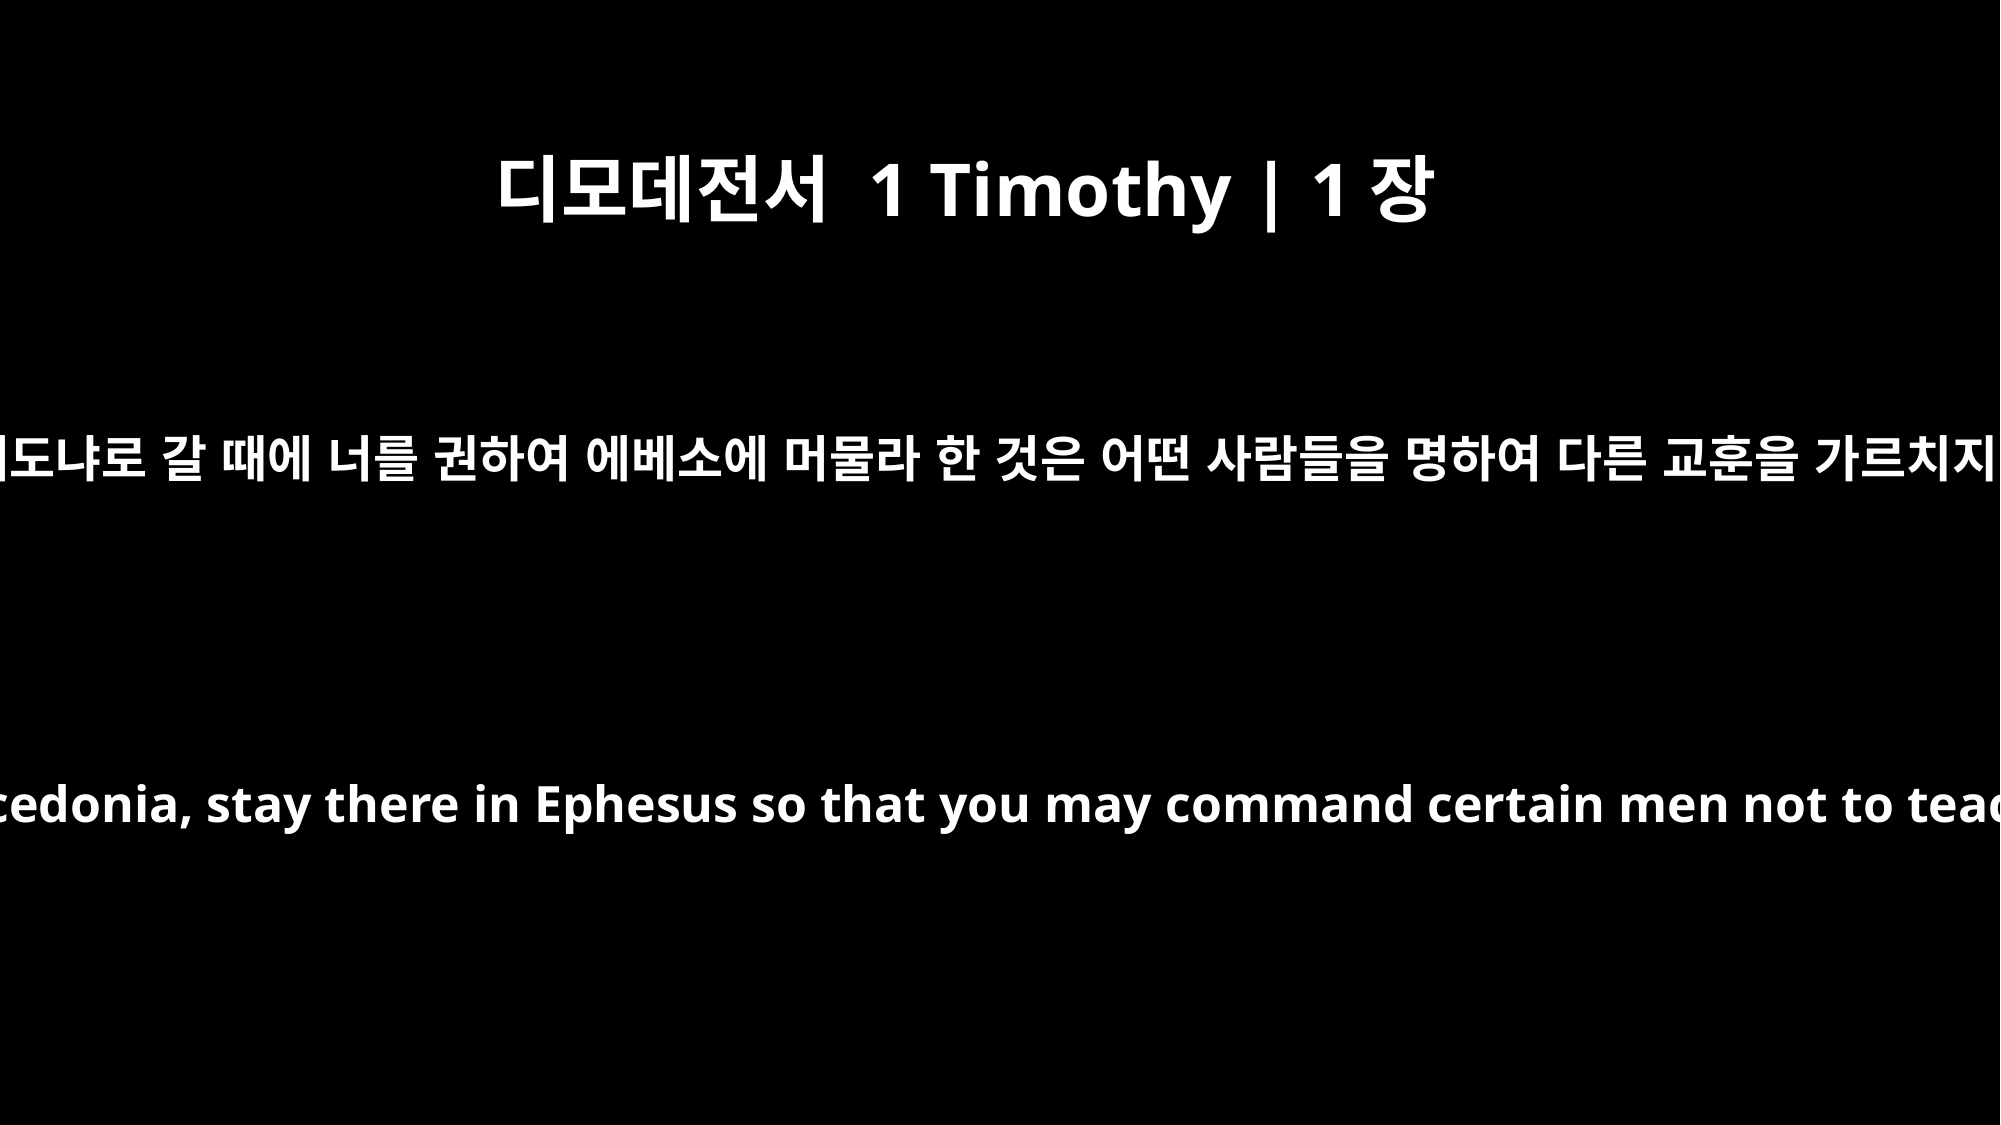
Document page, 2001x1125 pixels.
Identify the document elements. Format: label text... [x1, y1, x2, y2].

text_box 디모데전서 1 Timothy | 1장 [479, 136, 1453, 239]
text_box 3 내가 마게도냐로 갈 때에 너를 권하여 에베소에 머물라 한 것은 어떤 사람들을 명하여 다른 교훈을 가르치지 말며 [0, 359, 2000, 495]
text_box As I urged you when I went into Macedonia, stay there in Ephesus so that you may command certain men not to teach false doctrines any longer [0, 764, 2000, 840]
